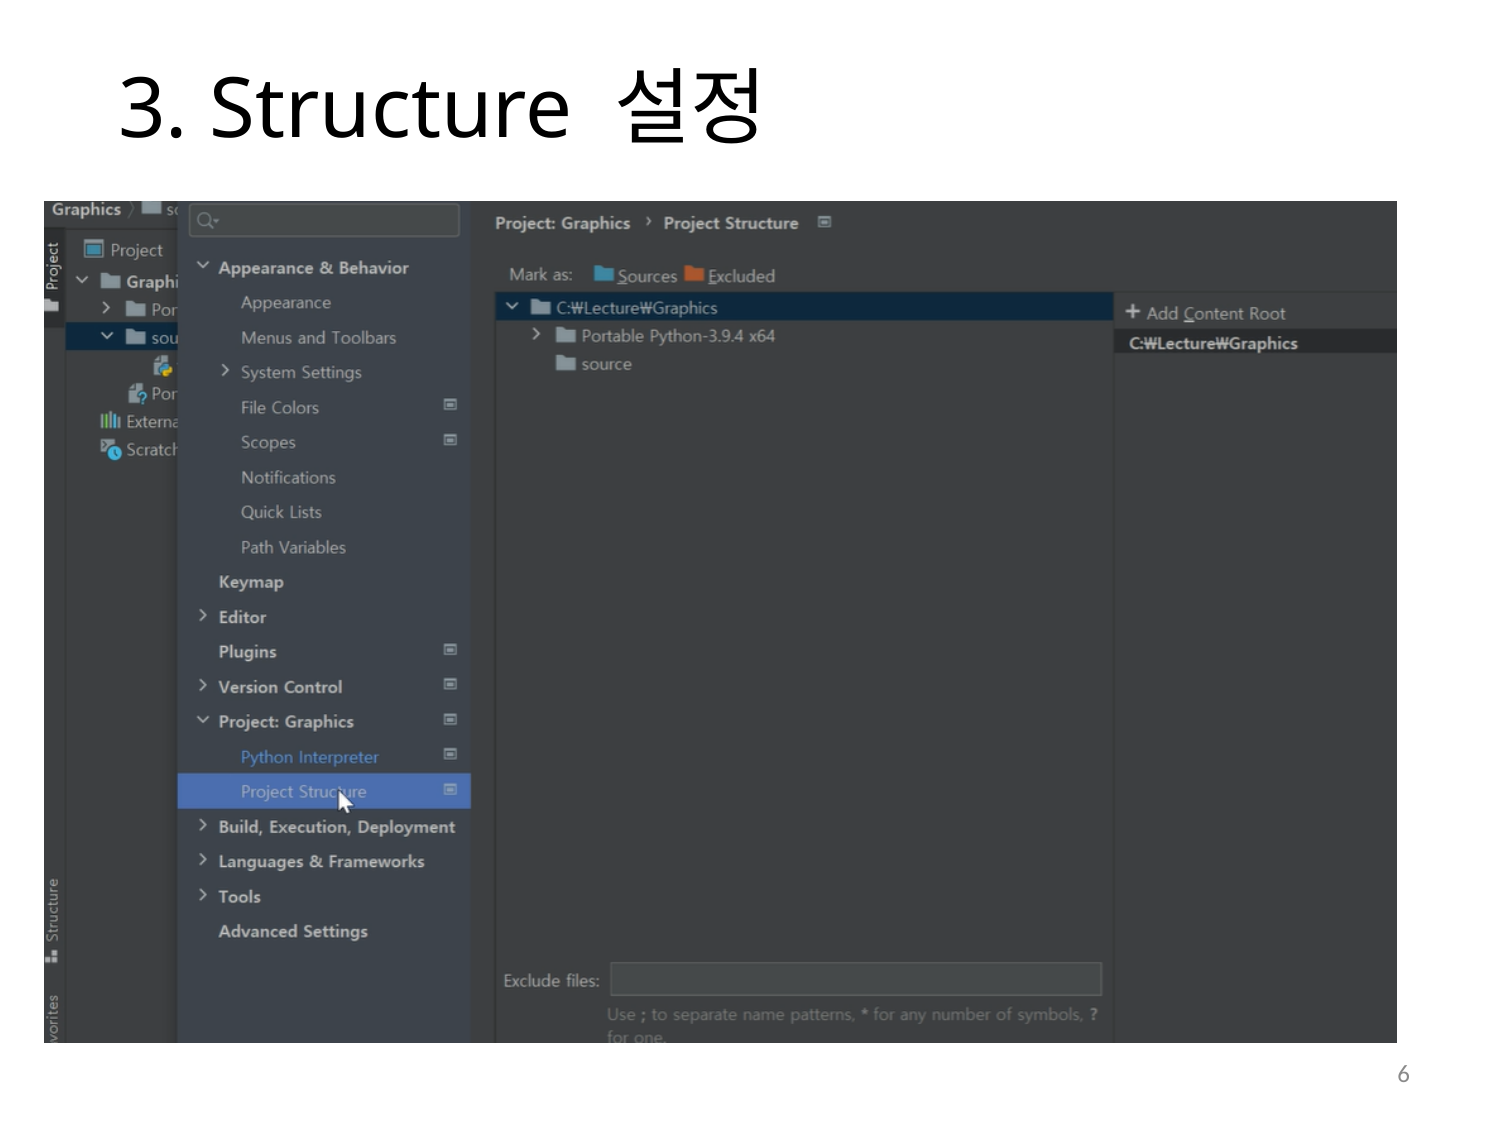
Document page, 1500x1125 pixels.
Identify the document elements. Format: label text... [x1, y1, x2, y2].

slide_number 6 [1074, 1042, 1425, 1103]
title 3. Structure 설정 [103, 59, 1397, 161]
picture [44, 201, 1397, 1043]
